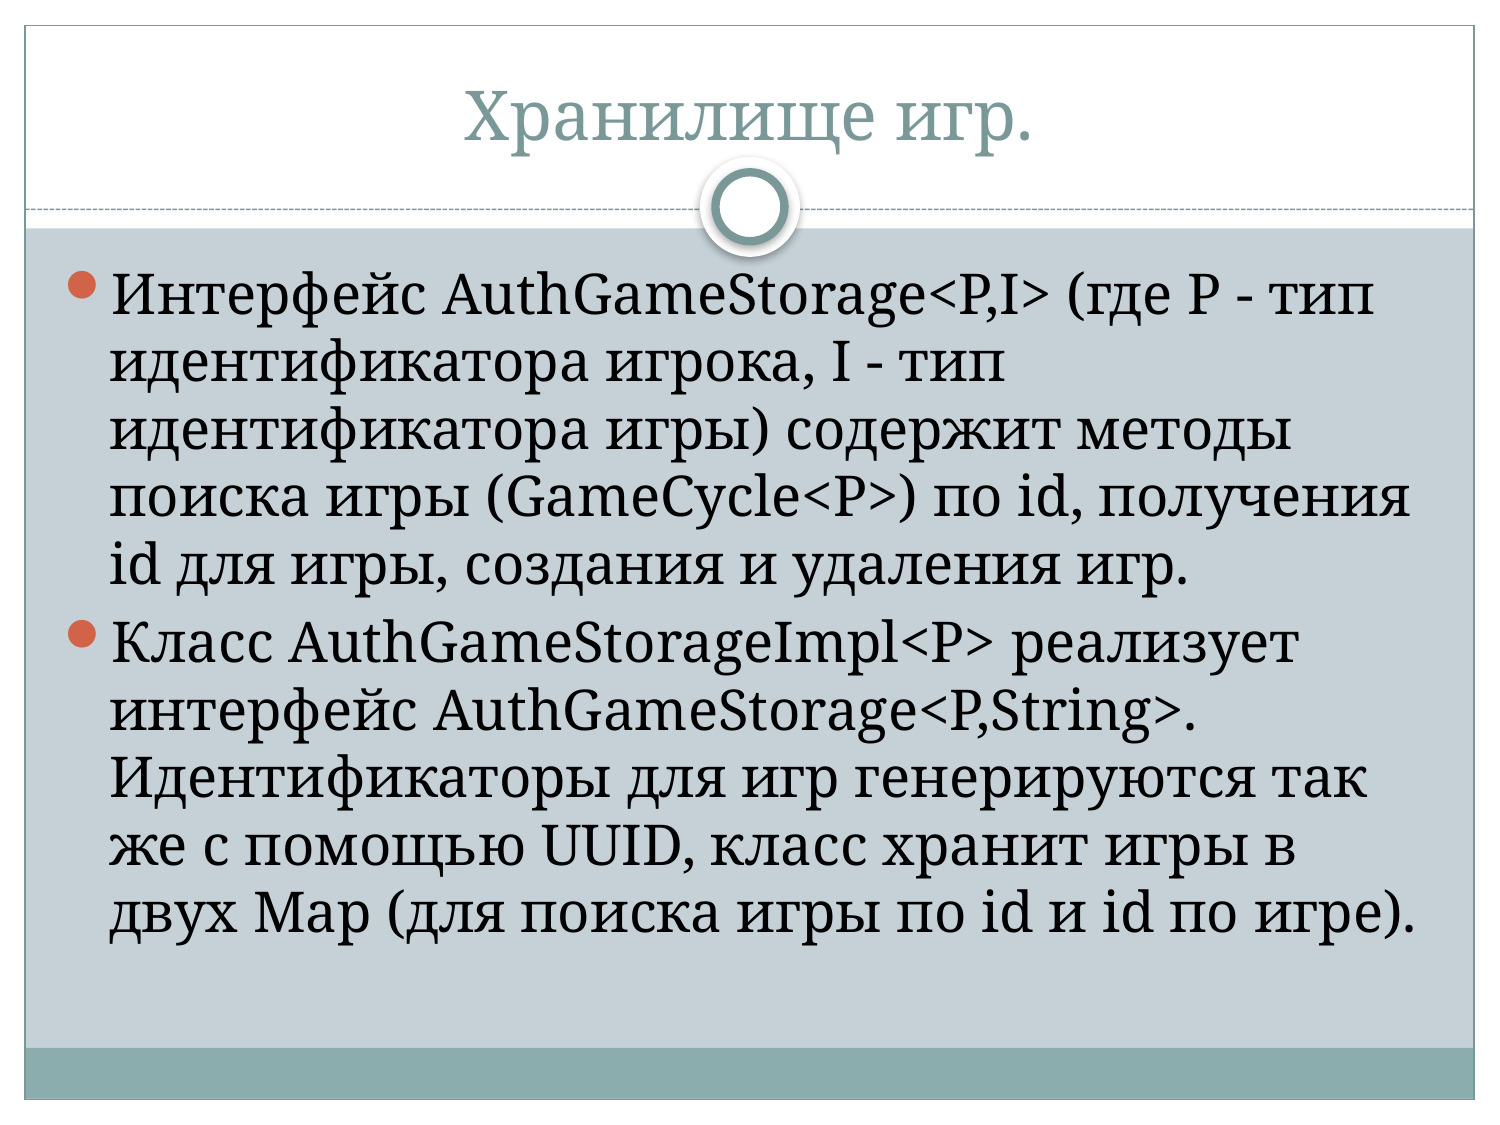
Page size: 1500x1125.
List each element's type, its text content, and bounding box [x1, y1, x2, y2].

list Интерфейс AuthGameStorage<P,I> (где P - тип идентификатора игрока, I - тип идентификатора игры) содержит методы поиска игры (GameCycle<P>) по id, получения id для игры, создания и удаления игр. Класс AuthGameStorageImpl<P> реализует интерфейс AuthGameStorage<P,String>. Идентификаторы для игр генерируются так же с помощью UUID, класс хранит игры в двух Map (для поиска игры по id и id по игре). [49, 250, 1445, 1001]
title Хранилище игр. [49, 37, 1450, 162]
